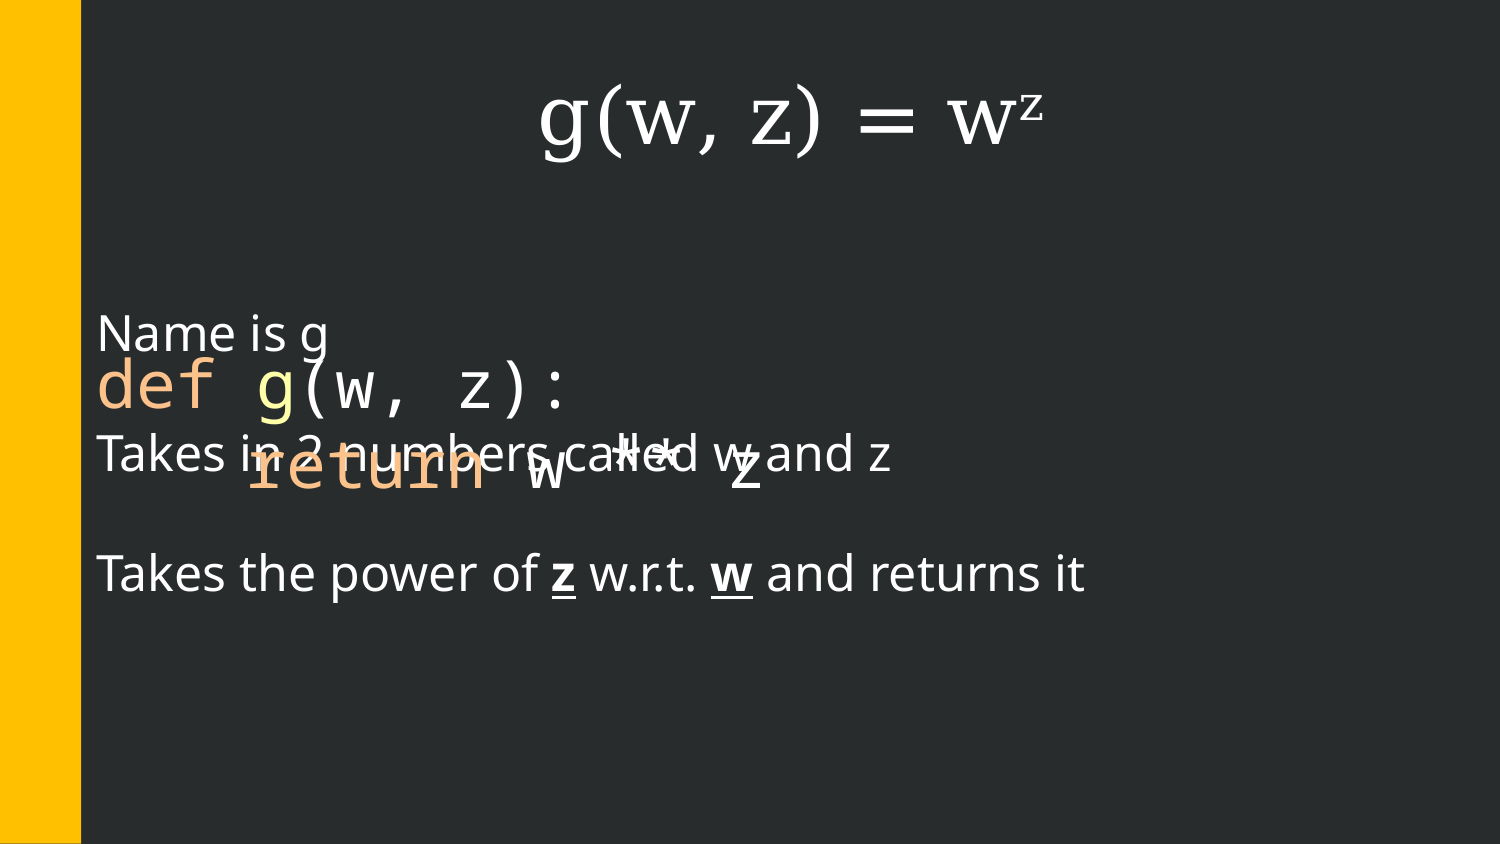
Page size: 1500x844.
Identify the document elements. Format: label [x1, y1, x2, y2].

text_box [0, 0, 1500, 844]
